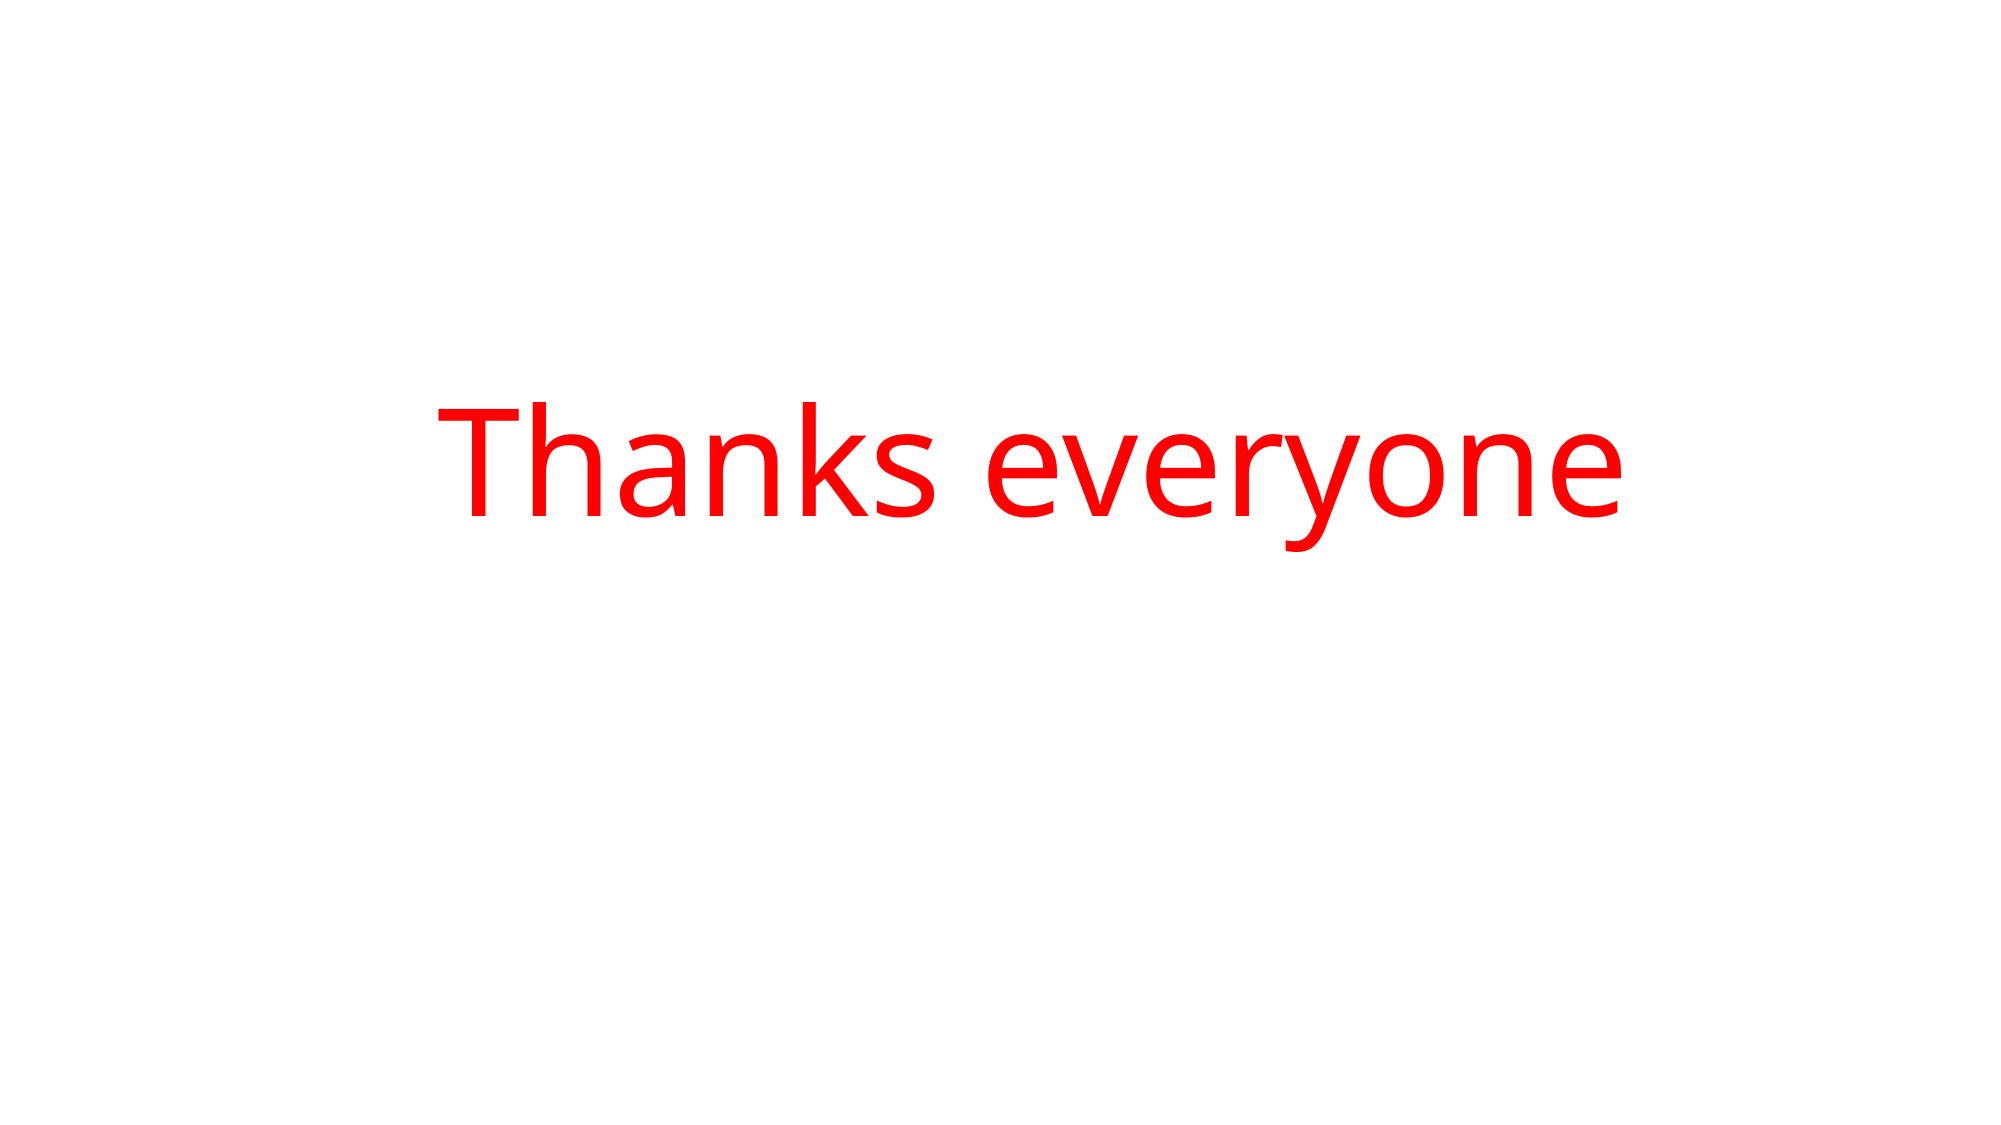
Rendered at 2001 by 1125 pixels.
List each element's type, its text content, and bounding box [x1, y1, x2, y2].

text_box Thanks everyone [171, 359, 1896, 554]
